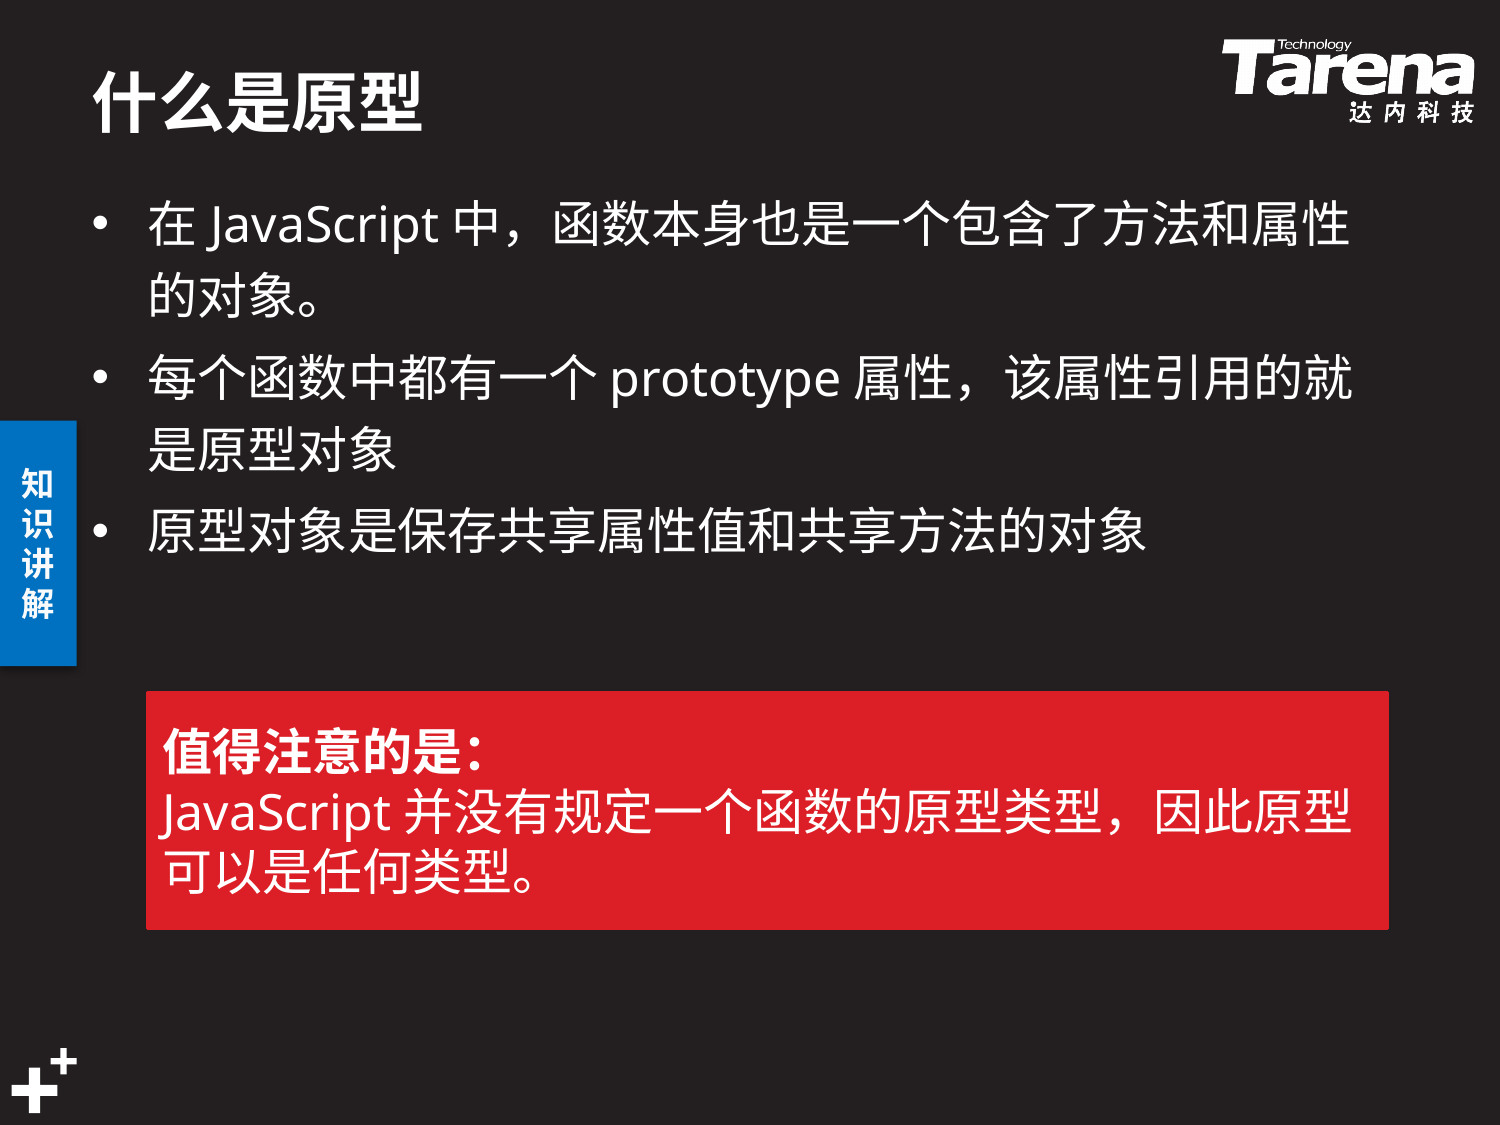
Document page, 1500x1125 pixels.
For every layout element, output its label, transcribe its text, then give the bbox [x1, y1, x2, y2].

title 什么是原型 [76, 42, 1188, 160]
picture [1222, 39, 1475, 123]
text_box 值得注意的是： JavaScript并没有规定一个函数的原型类型，因此原型可以是任何类型。 [144, 689, 1391, 932]
list 在JavaScript中，函数本身也是一个包含了方法和属性的对象。 每个函数中都有一个prototype属性，该属性引用的就是原型对象 原型对象是保存共享属性值和共享方法的对象 [76, 172, 1400, 661]
